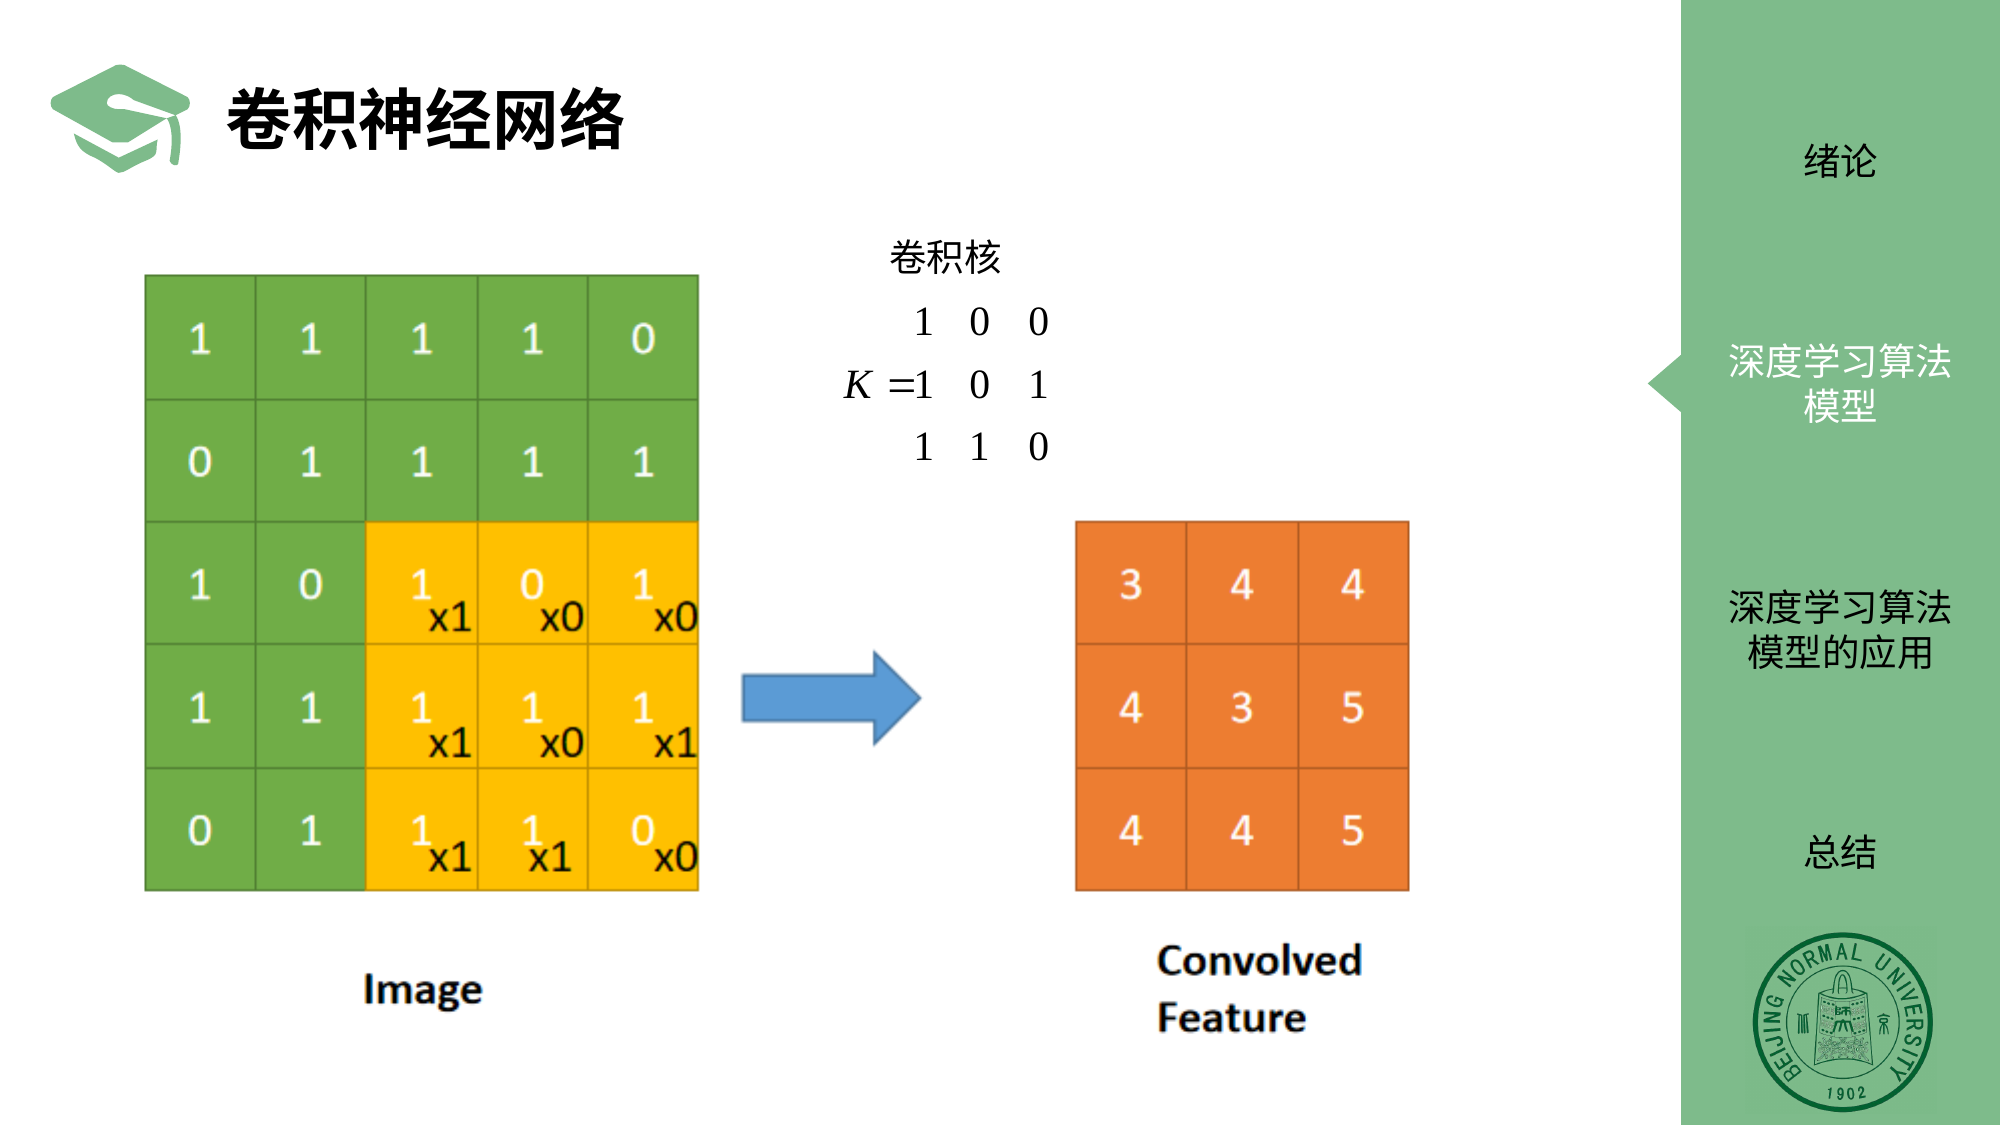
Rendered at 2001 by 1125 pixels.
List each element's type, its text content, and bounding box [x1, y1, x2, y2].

text_box 深度学习算法 模型 [1713, 330, 1969, 436]
text_box [1681, 0, 2000, 1125]
picture [1745, 926, 1937, 1114]
text_box [49, 63, 191, 167]
picture [137, 255, 1424, 1068]
text_box 卷积神经网络 [210, 70, 641, 165]
text_box [1647, 353, 1683, 414]
text_box 深度学习算法 模型的应用 [1713, 576, 1969, 681]
text_box 总结 [1788, 821, 1894, 882]
text_box 绪论 [1788, 130, 1894, 191]
text_box [72, 131, 160, 174]
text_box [836, 226, 1055, 478]
